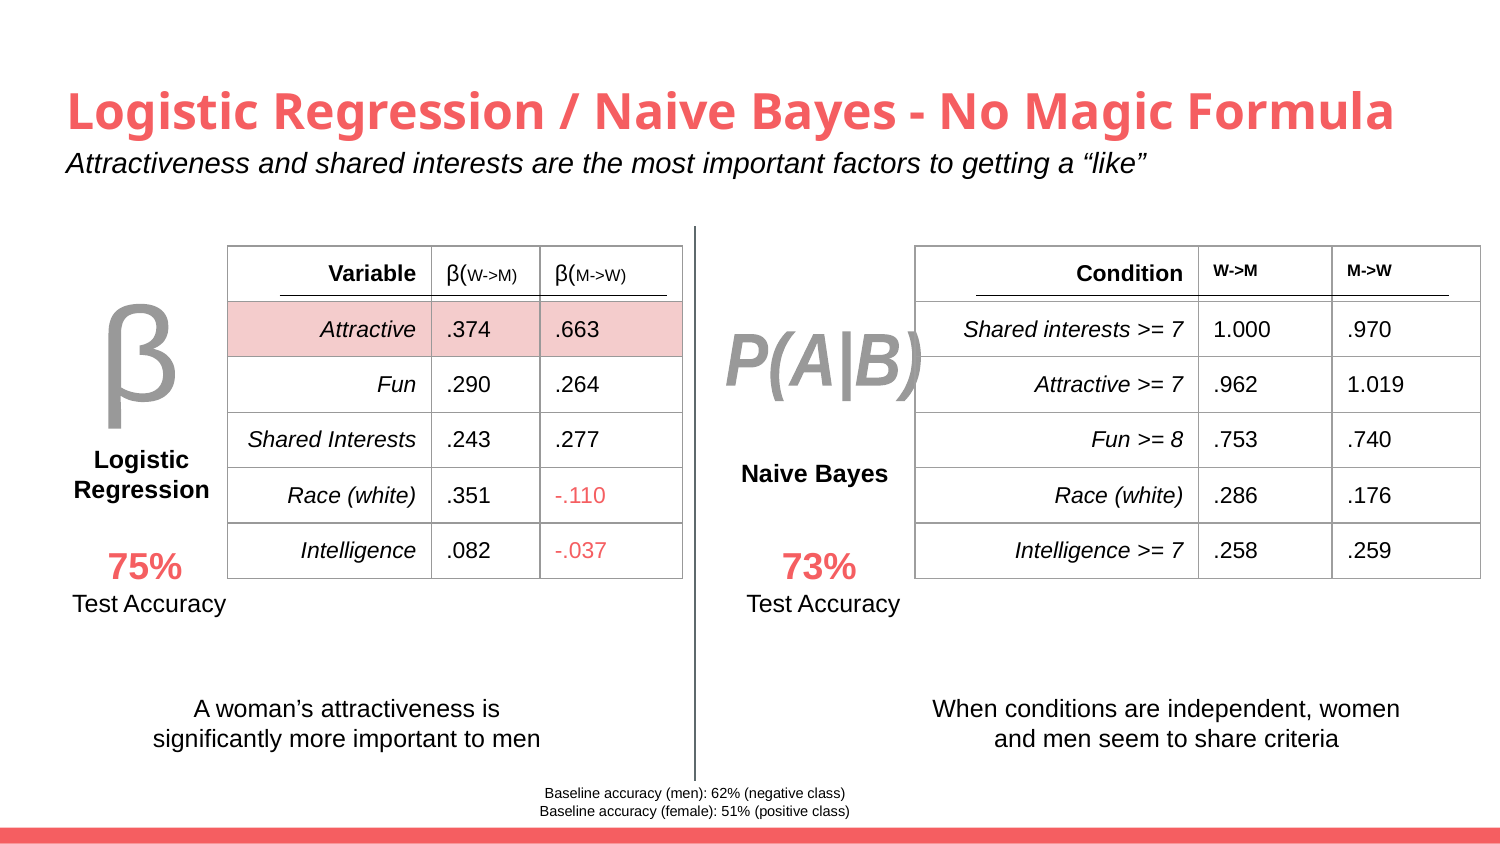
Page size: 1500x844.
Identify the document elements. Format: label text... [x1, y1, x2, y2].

table_cell Fun >= 8 [916, 413, 1198, 467]
title Logistic Regression / Naive Bayes - No Magic Formula [51, 64, 1449, 167]
table_cell Race (white) [916, 468, 1198, 522]
table_cell .753 [1199, 413, 1331, 467]
table_cell .258 [1199, 524, 1331, 578]
table_cell .264 [541, 357, 682, 412]
table_cell Shared interests >= 7 [916, 302, 1198, 356]
table_header W->M [1199, 247, 1331, 295]
text_box Attractiveness and shared interests are the most important factors to getting a “like” [51, 129, 1339, 200]
table_cell .970 [1333, 302, 1480, 356]
table_cell Fun [228, 357, 431, 412]
table_cell Attractive >= 7 [916, 357, 1198, 412]
table_cell Intelligence >= 7 [916, 524, 1198, 578]
text_box Baseline accuracy (men): 62% (negative class) Baseline accuracy (female): 51% (positive class) [498, 769, 891, 822]
table_cell Attractive [228, 302, 431, 356]
text_box Logistic Regression [57, 428, 226, 521]
table_cell Shared Interests [228, 413, 431, 467]
table_header M->W [1333, 247, 1480, 301]
table_header β(M->W) [541, 247, 682, 301]
text_box When conditions are independent, women and men seem to share criteria [915, 677, 1419, 770]
table_cell .740 [1333, 413, 1480, 467]
table_cell .374 [432, 305, 539, 356]
text_box A woman’s attractiveness is significantly more important to men [125, 677, 569, 770]
text_box Naive Bayes [726, 443, 921, 507]
table_cell Race (white) [228, 468, 431, 522]
table_cell .259 [1333, 524, 1480, 578]
table_header β(W->M) [432, 247, 539, 295]
table_cell .663 [541, 302, 682, 356]
table_cell Intelligence [228, 524, 431, 578]
table_cell .082 [432, 524, 539, 578]
text_box 75% Test Accuracy [35, 527, 263, 614]
table_cell .176 [1333, 468, 1480, 522]
table_cell 1.000 [1199, 305, 1331, 356]
table_cell .290 [432, 357, 539, 412]
table_cell .962 [1199, 357, 1331, 412]
table_cell .351 [432, 468, 539, 522]
table_header Condition [916, 247, 1198, 301]
table_cell .243 [432, 413, 539, 467]
table_header Variable [228, 247, 431, 301]
table_cell 1.019 [1333, 357, 1480, 412]
text_box 73% Test Accuracy [709, 527, 938, 614]
table_cell .286 [1199, 468, 1331, 522]
table_cell .277 [541, 413, 682, 467]
table_cell -.110 [541, 468, 682, 522]
table_cell -.037 [541, 524, 682, 578]
